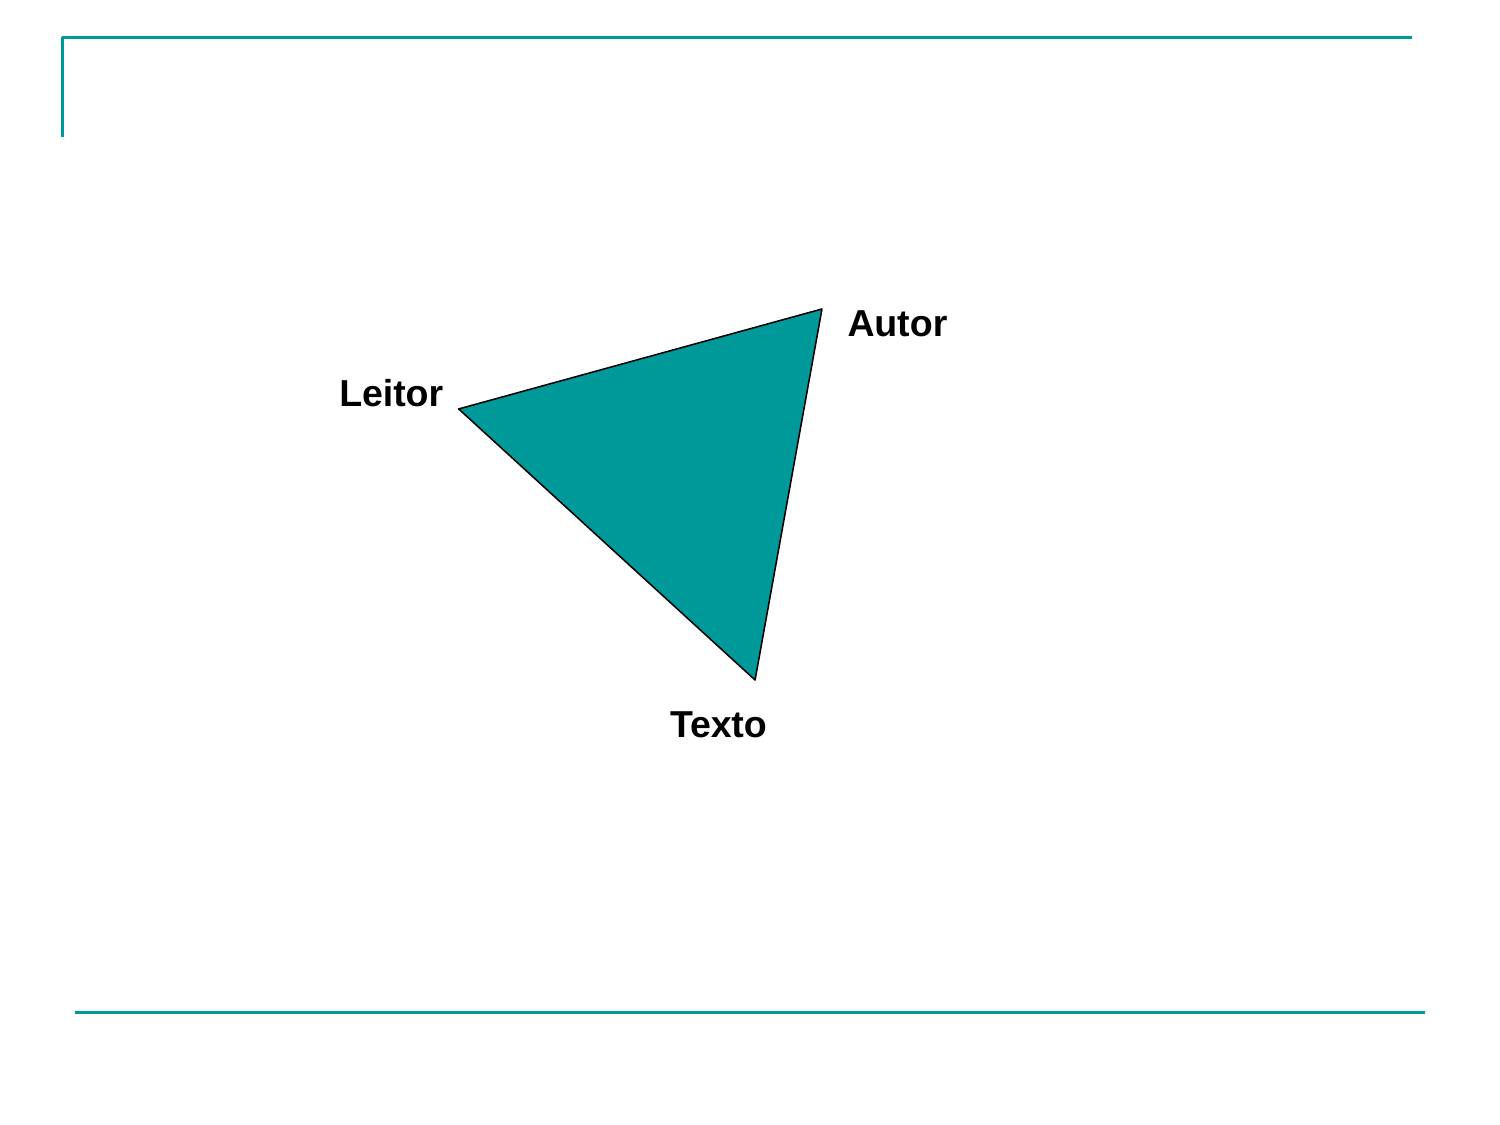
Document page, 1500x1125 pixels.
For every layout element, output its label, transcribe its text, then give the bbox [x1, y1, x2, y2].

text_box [457, 307, 824, 681]
text_box Leitor [337, 367, 446, 415]
text_box Autor [845, 296, 949, 344]
text_box Texto [668, 697, 772, 745]
